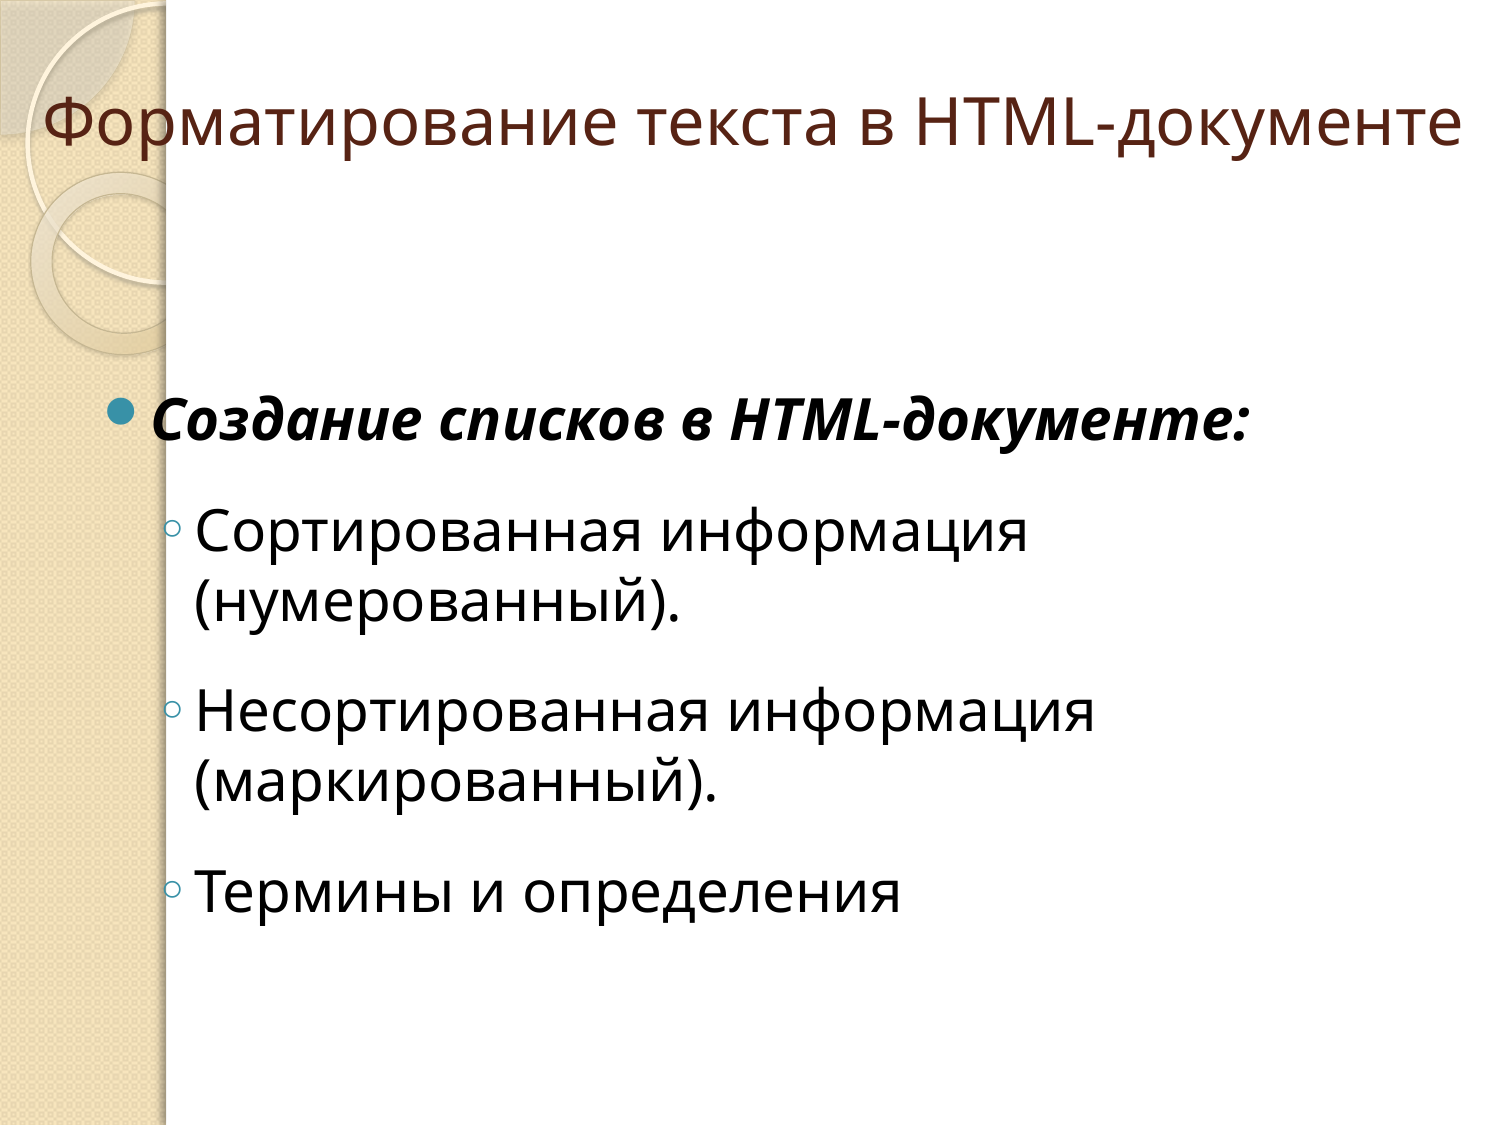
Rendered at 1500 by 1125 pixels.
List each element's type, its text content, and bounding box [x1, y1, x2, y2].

list Создание списков в HTML-документе: Сортированная информация (нумерованный). Несортированная информация (маркированный). Термины и определения [75, 375, 1447, 1001]
text_box Форматирование текста в HTML-документе [0, 0, 1500, 238]
